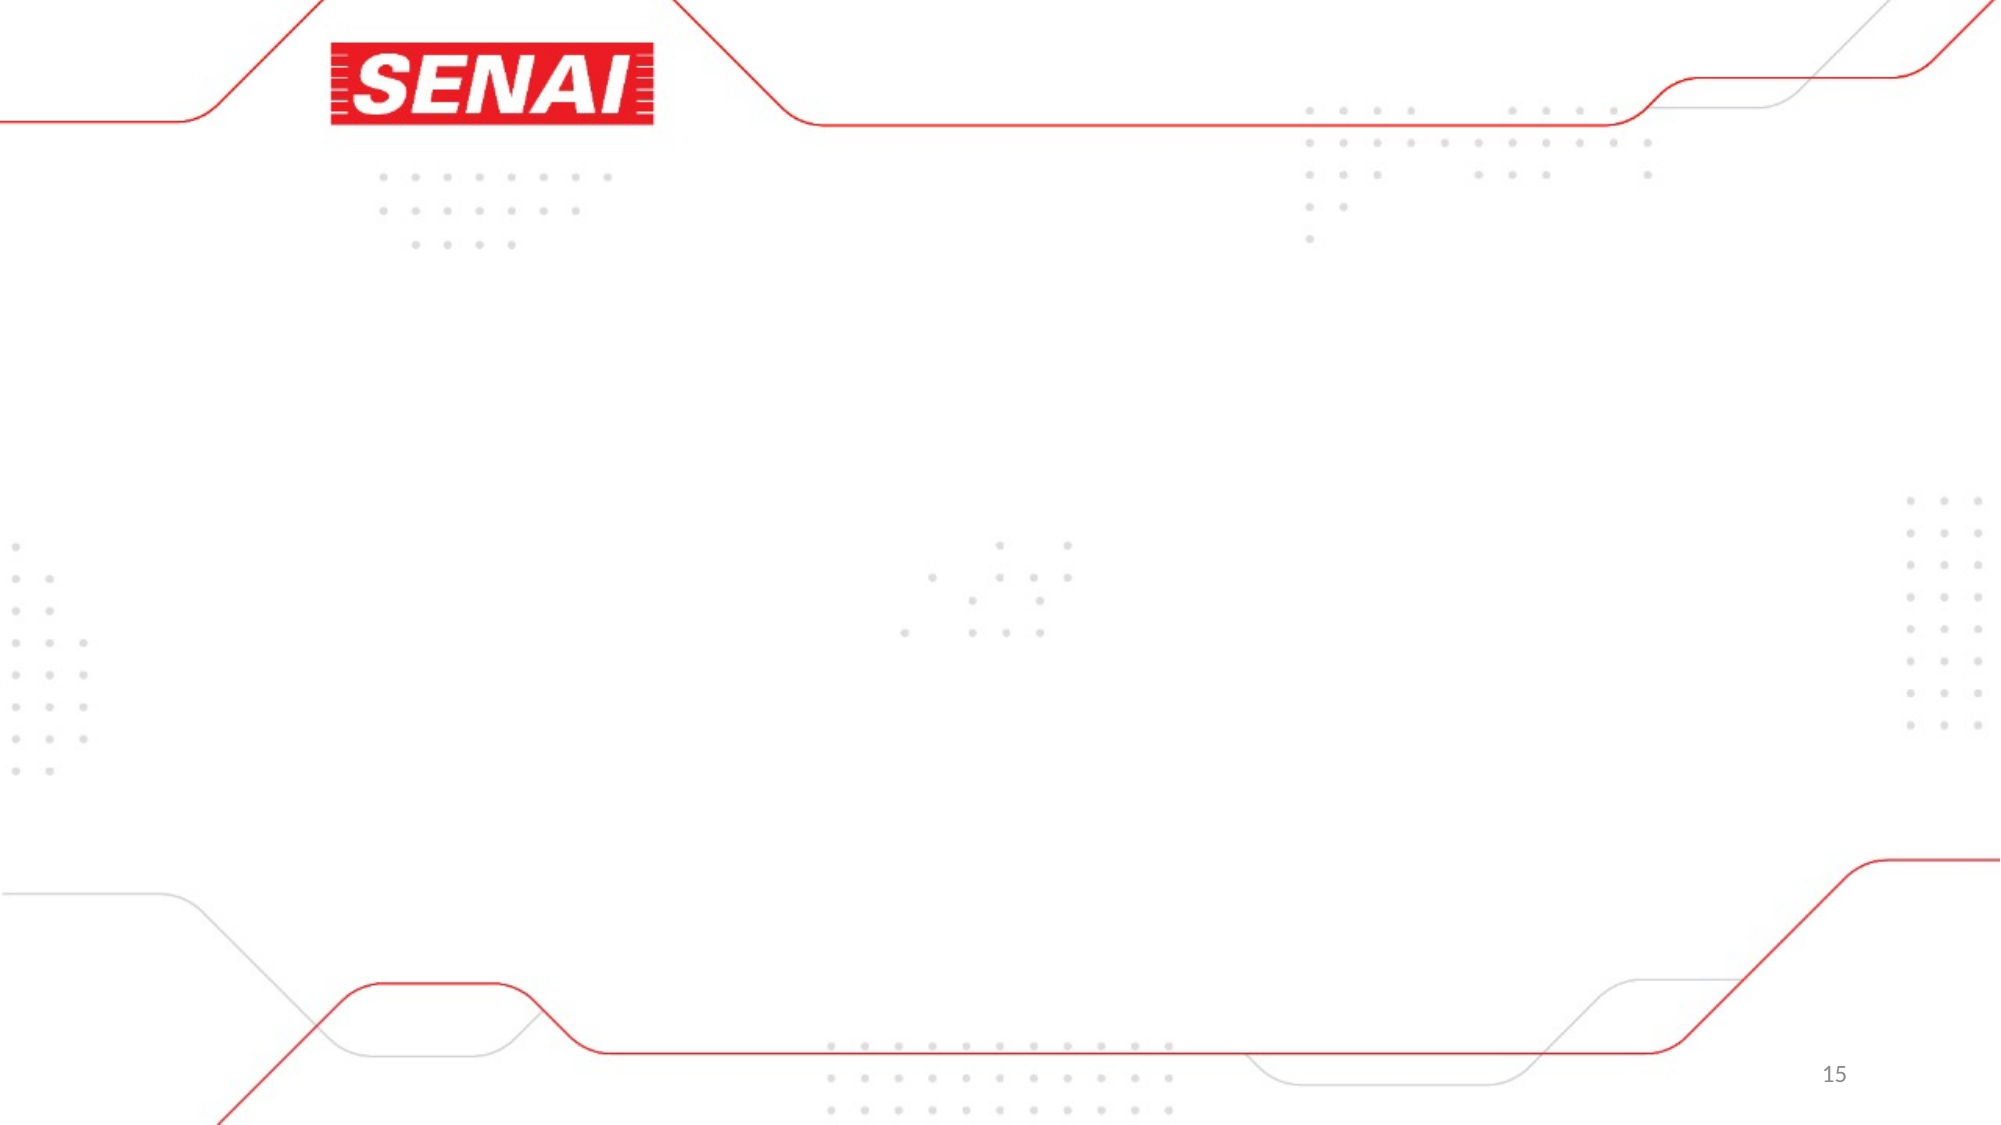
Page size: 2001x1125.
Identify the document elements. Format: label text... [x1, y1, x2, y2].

slide_number 15 [1412, 1042, 1863, 1103]
picture [0, 0, 2001, 1125]
